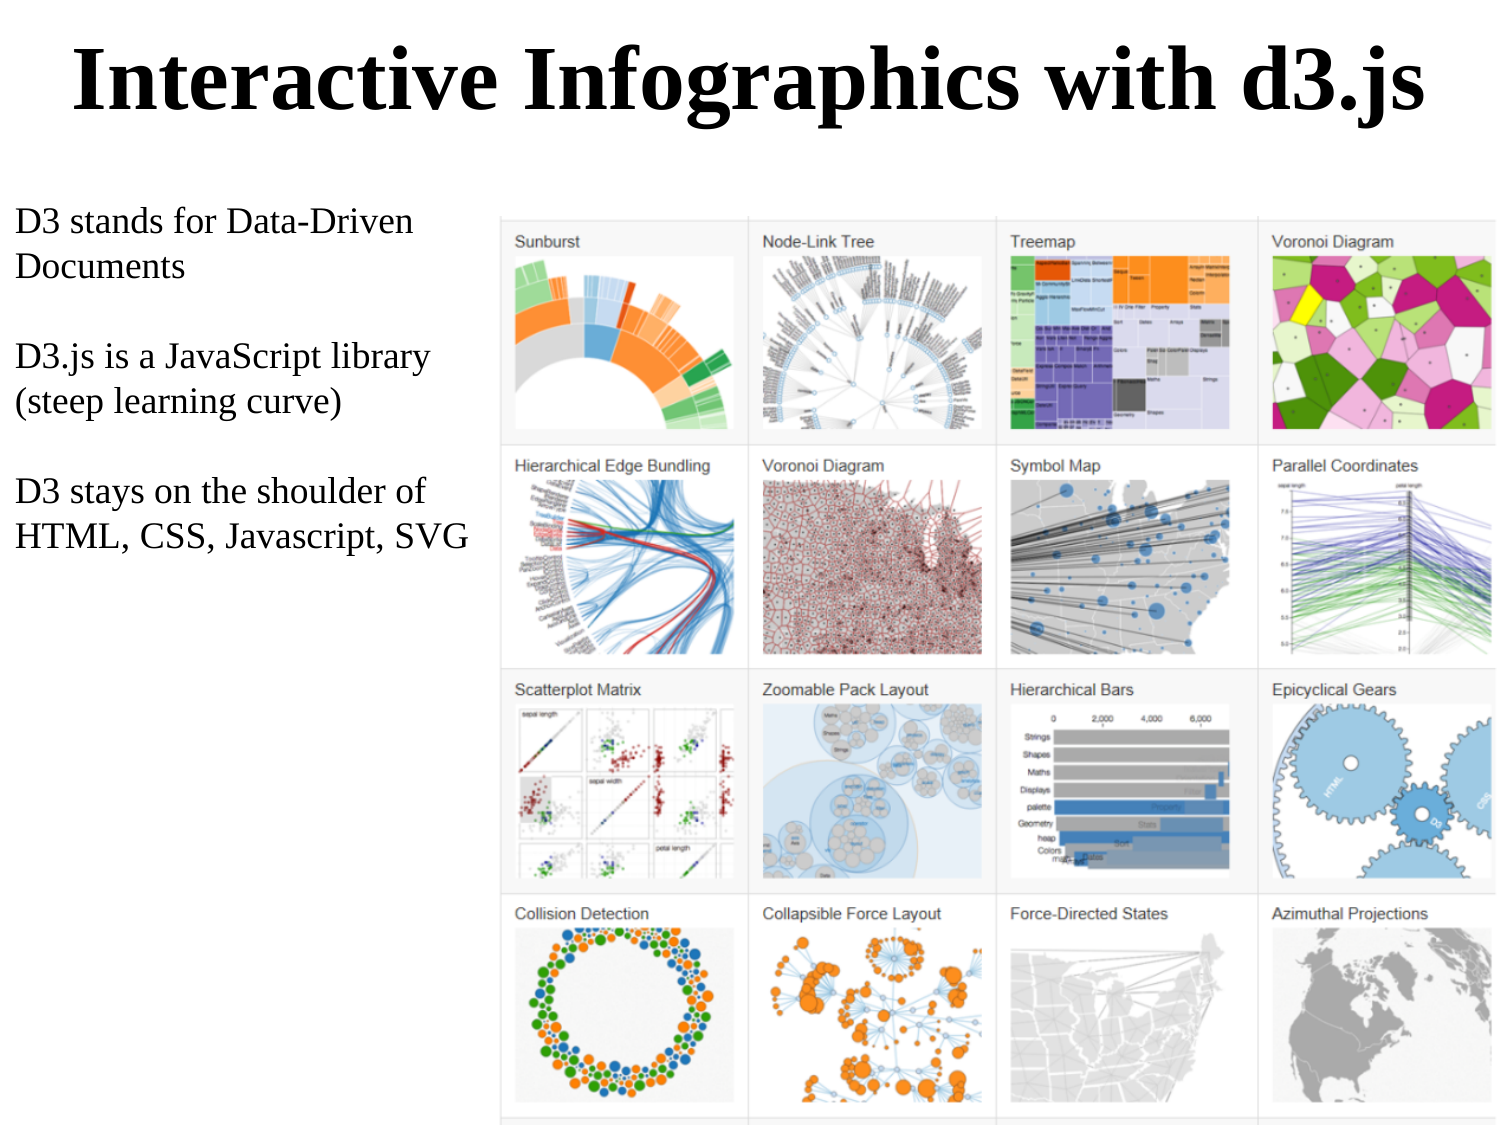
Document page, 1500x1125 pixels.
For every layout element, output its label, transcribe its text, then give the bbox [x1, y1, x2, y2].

text_box D3 stands for Data-Driven Documents D3.js is a JavaScript library (steep learning curve) D3 stays on the shoulder of HTML, CSS, Javascript, SVG [0, 188, 530, 564]
text_box Interactive Infographics with d3.js [0, 10, 1500, 136]
picture [497, 216, 1500, 1125]
